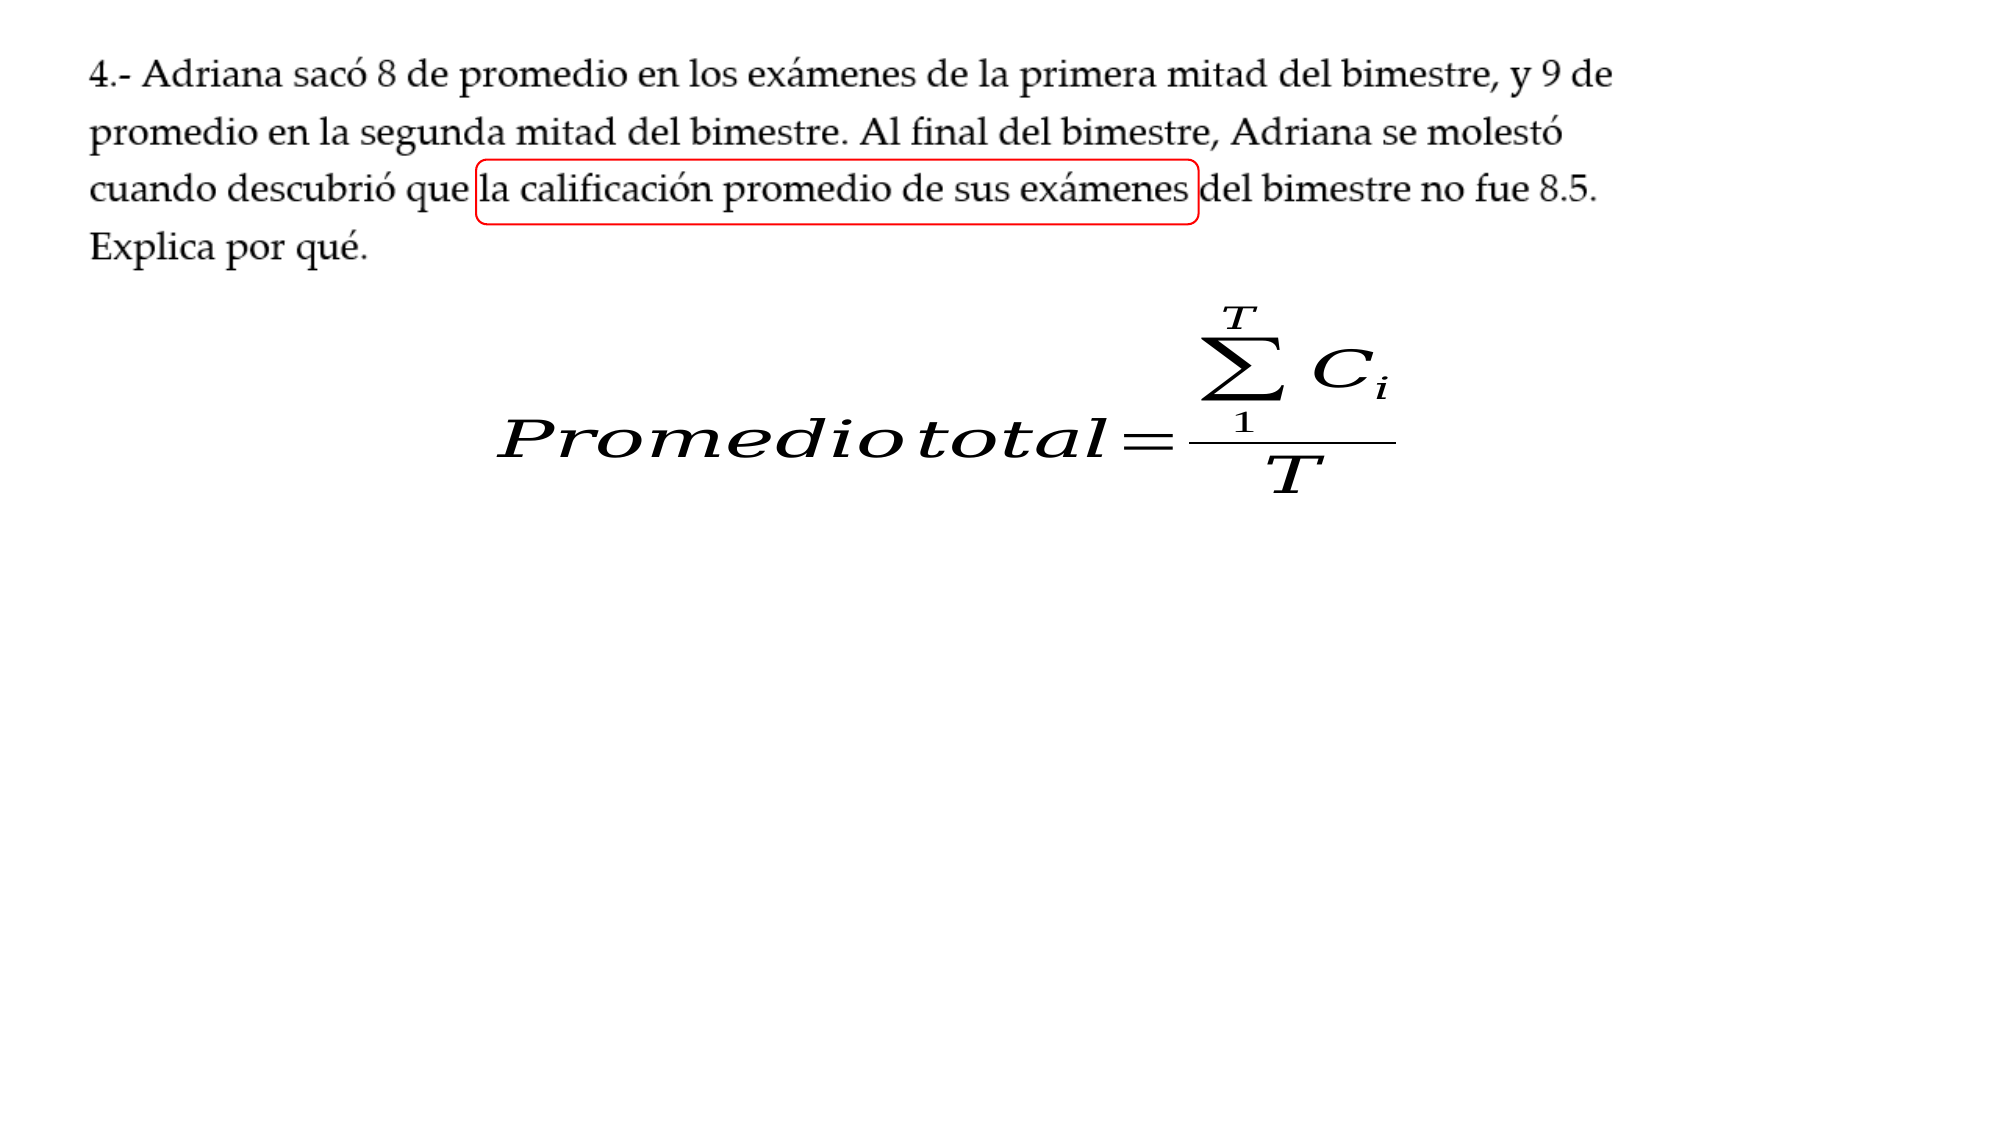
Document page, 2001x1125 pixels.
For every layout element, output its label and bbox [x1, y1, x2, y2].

picture [80, 46, 1648, 291]
list [137, 299, 1863, 1014]
